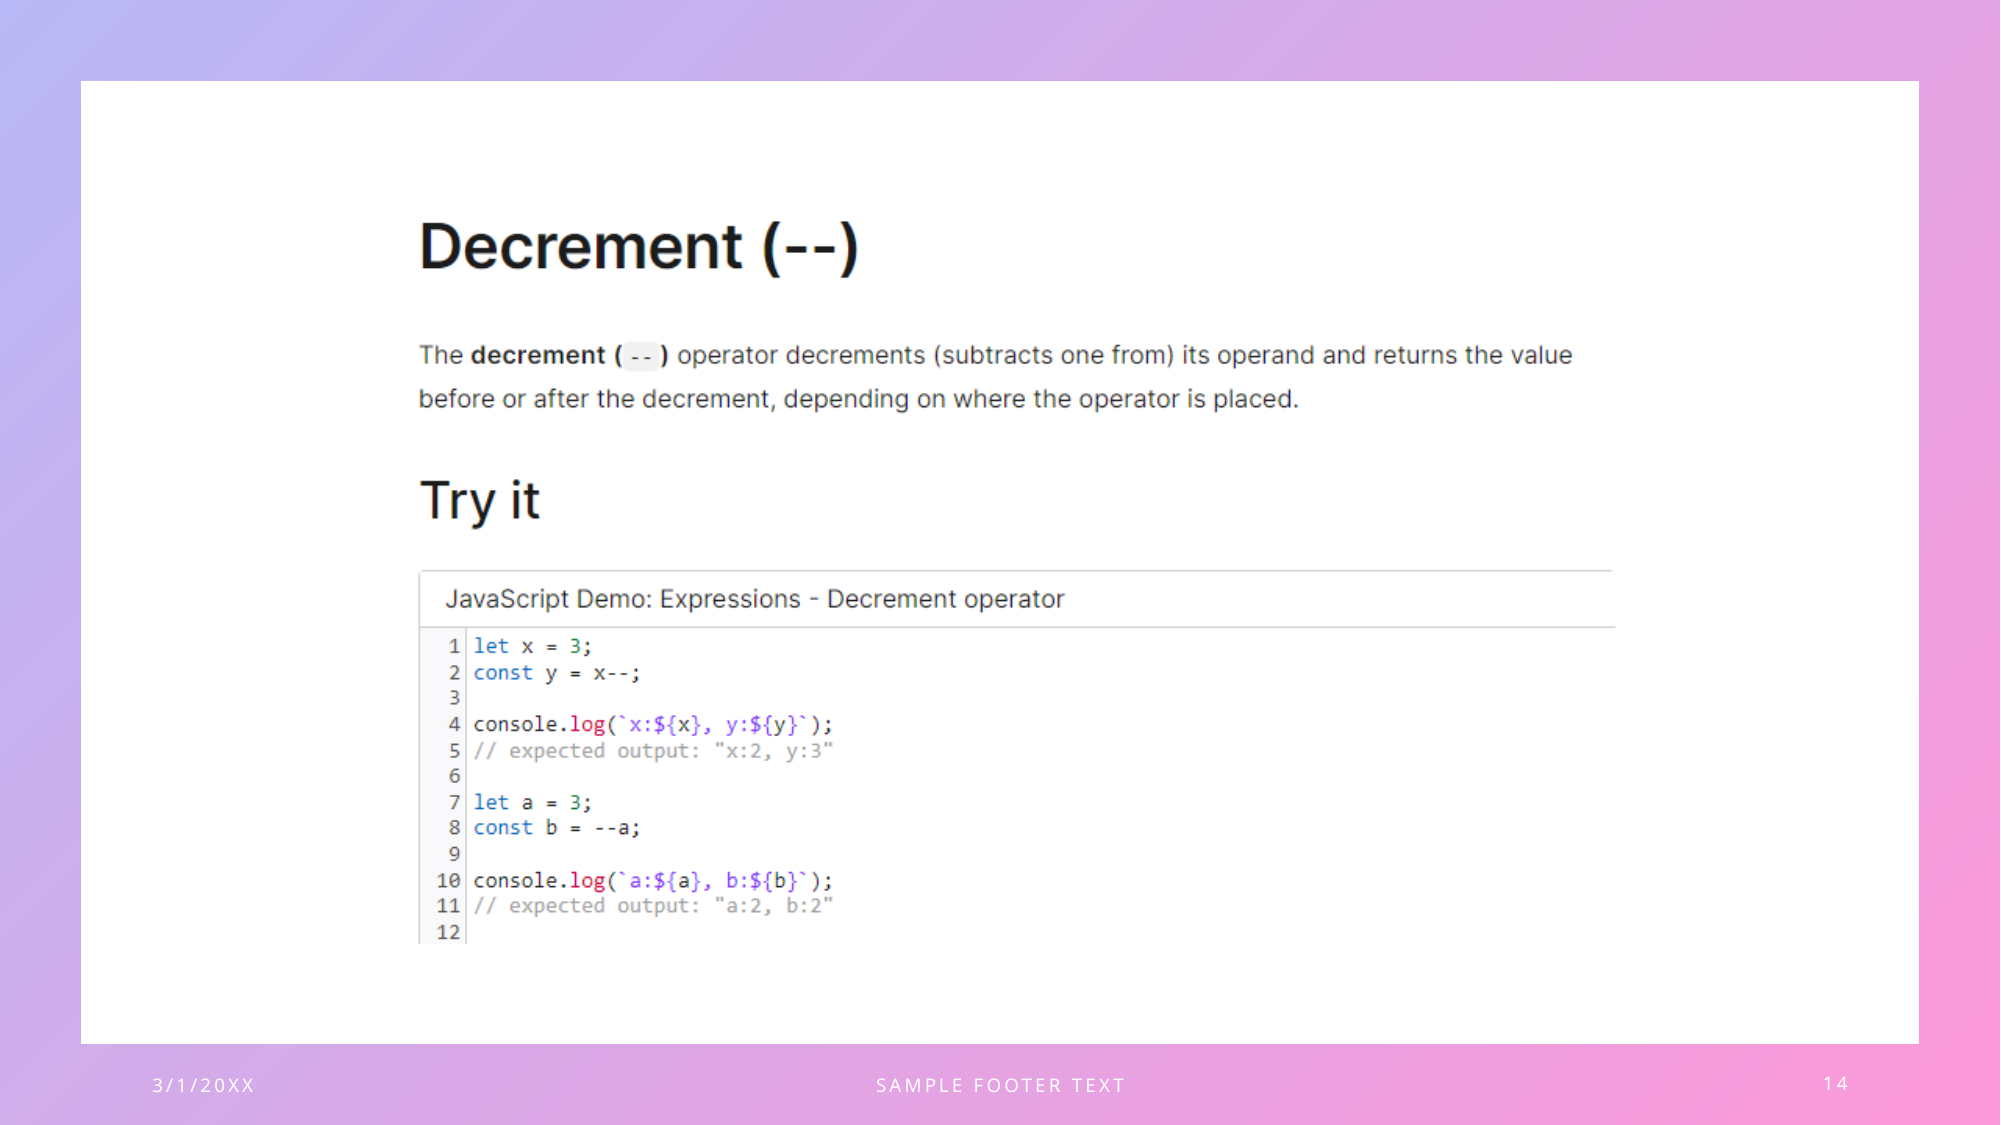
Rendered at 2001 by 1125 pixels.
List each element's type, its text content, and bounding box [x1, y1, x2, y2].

picture [374, 181, 1625, 944]
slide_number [137, 1054, 588, 1115]
slide_number 14 [1412, 1054, 1863, 1115]
footer SAMPLE FOOTER TEXT [662, 1054, 1338, 1115]
